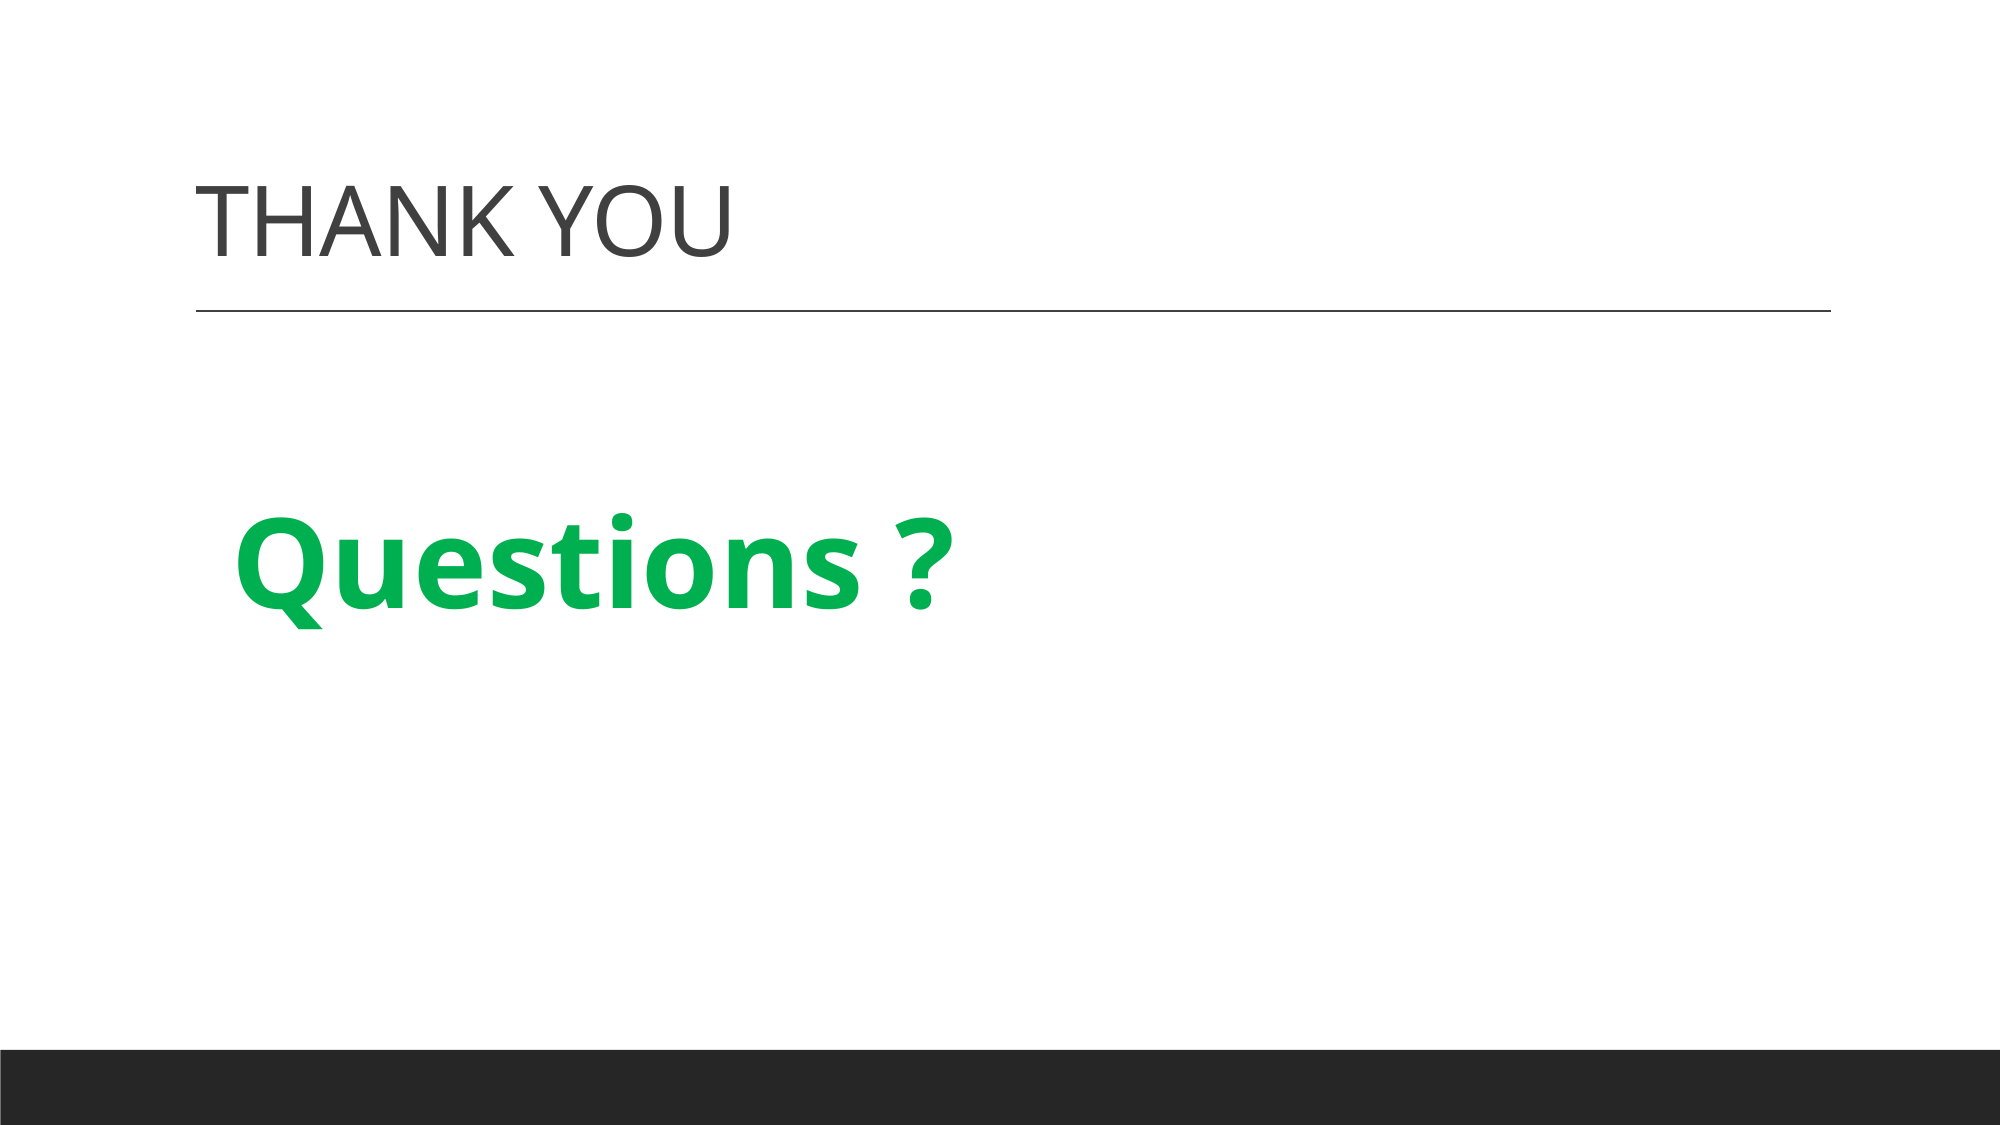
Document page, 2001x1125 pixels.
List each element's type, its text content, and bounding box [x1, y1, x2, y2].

title THANK YOU [180, 47, 1830, 285]
list Questions ? [203, 461, 1113, 699]
